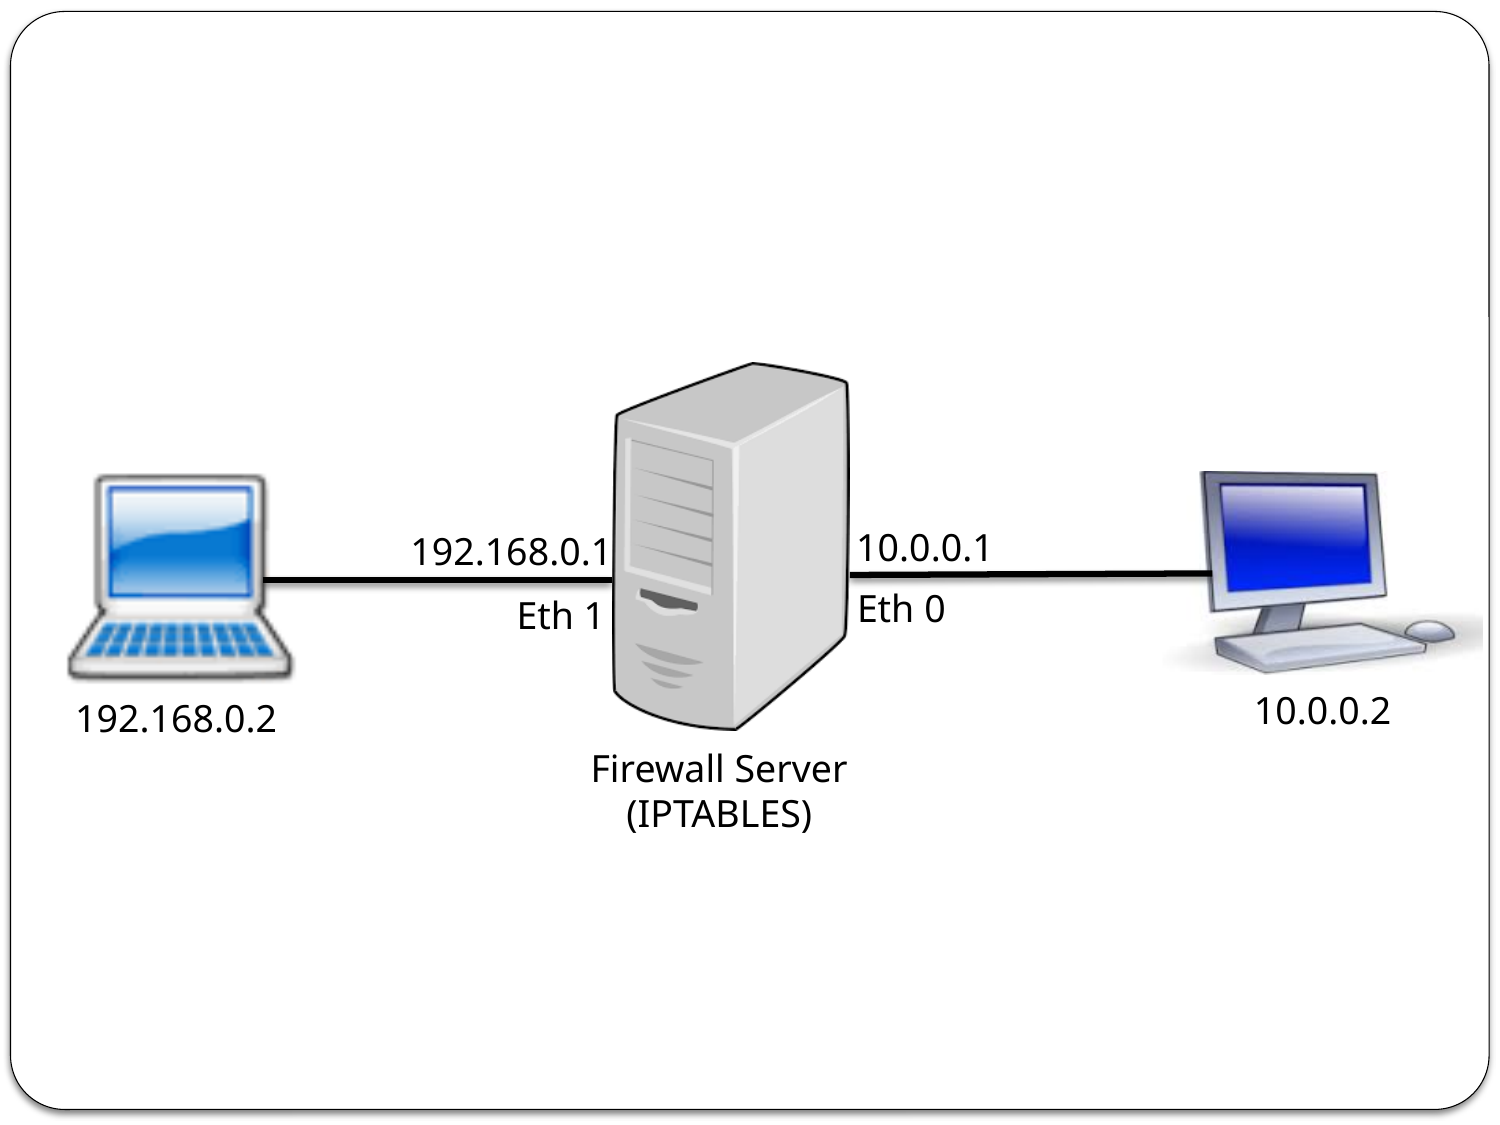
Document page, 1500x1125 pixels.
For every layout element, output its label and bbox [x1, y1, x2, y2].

text_box [62, 362, 1484, 844]
